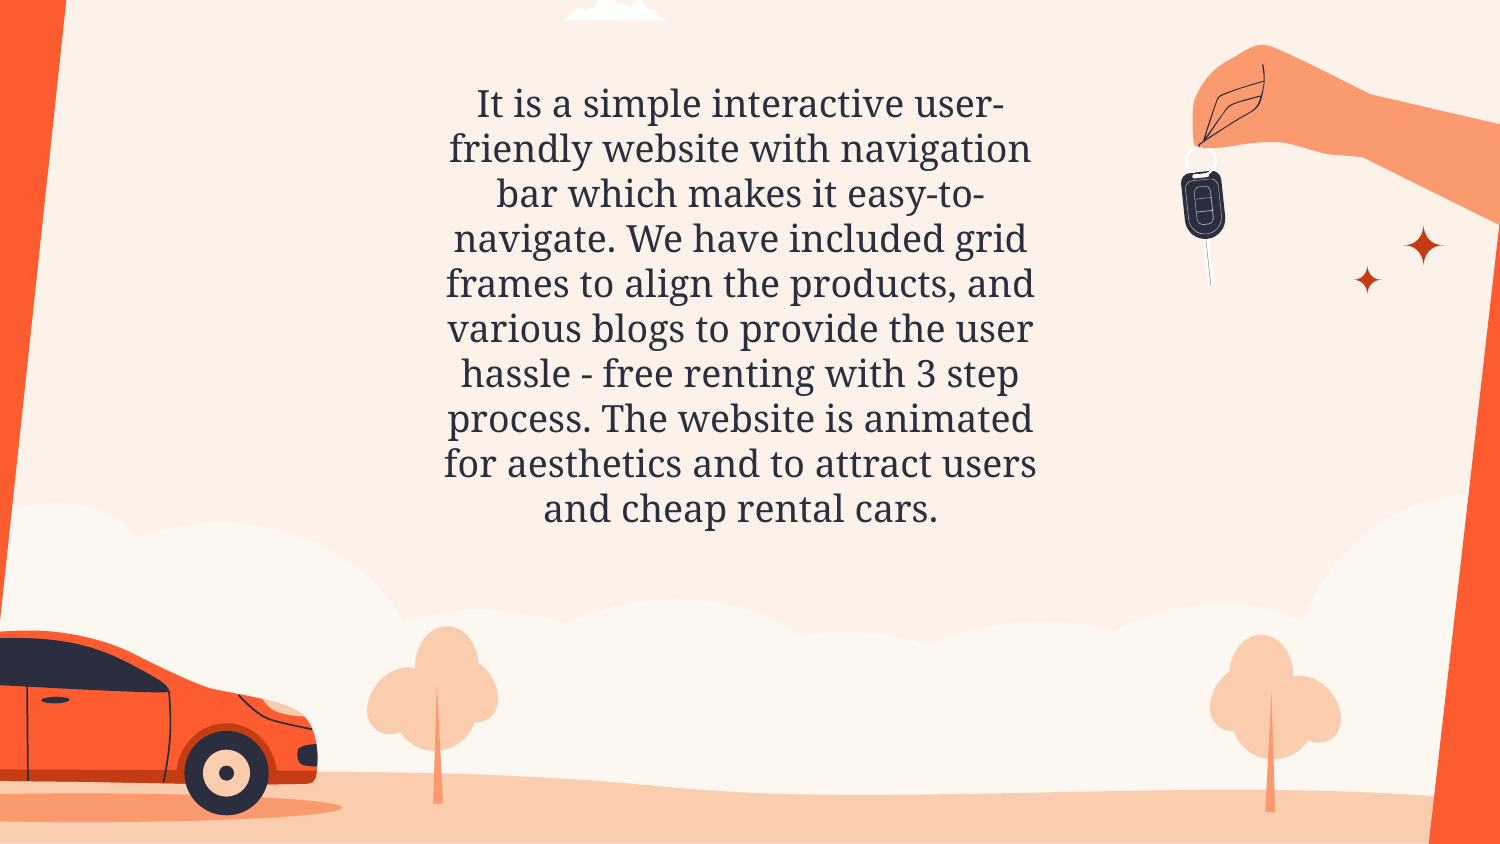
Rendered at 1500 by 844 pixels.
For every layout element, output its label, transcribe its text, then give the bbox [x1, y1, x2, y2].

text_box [1184, 144, 1193, 287]
subtitle It is a simple interactive user-friendly website with navigation bar which makes it easy-to-navigate. We have included grid frames to align the products, and various blogs to provide the user hassle - free renting with 3 step process. The website is animated for aesthetics and to attract users and cheap rental cars. [378, 64, 1079, 590]
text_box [1190, 44, 1500, 279]
